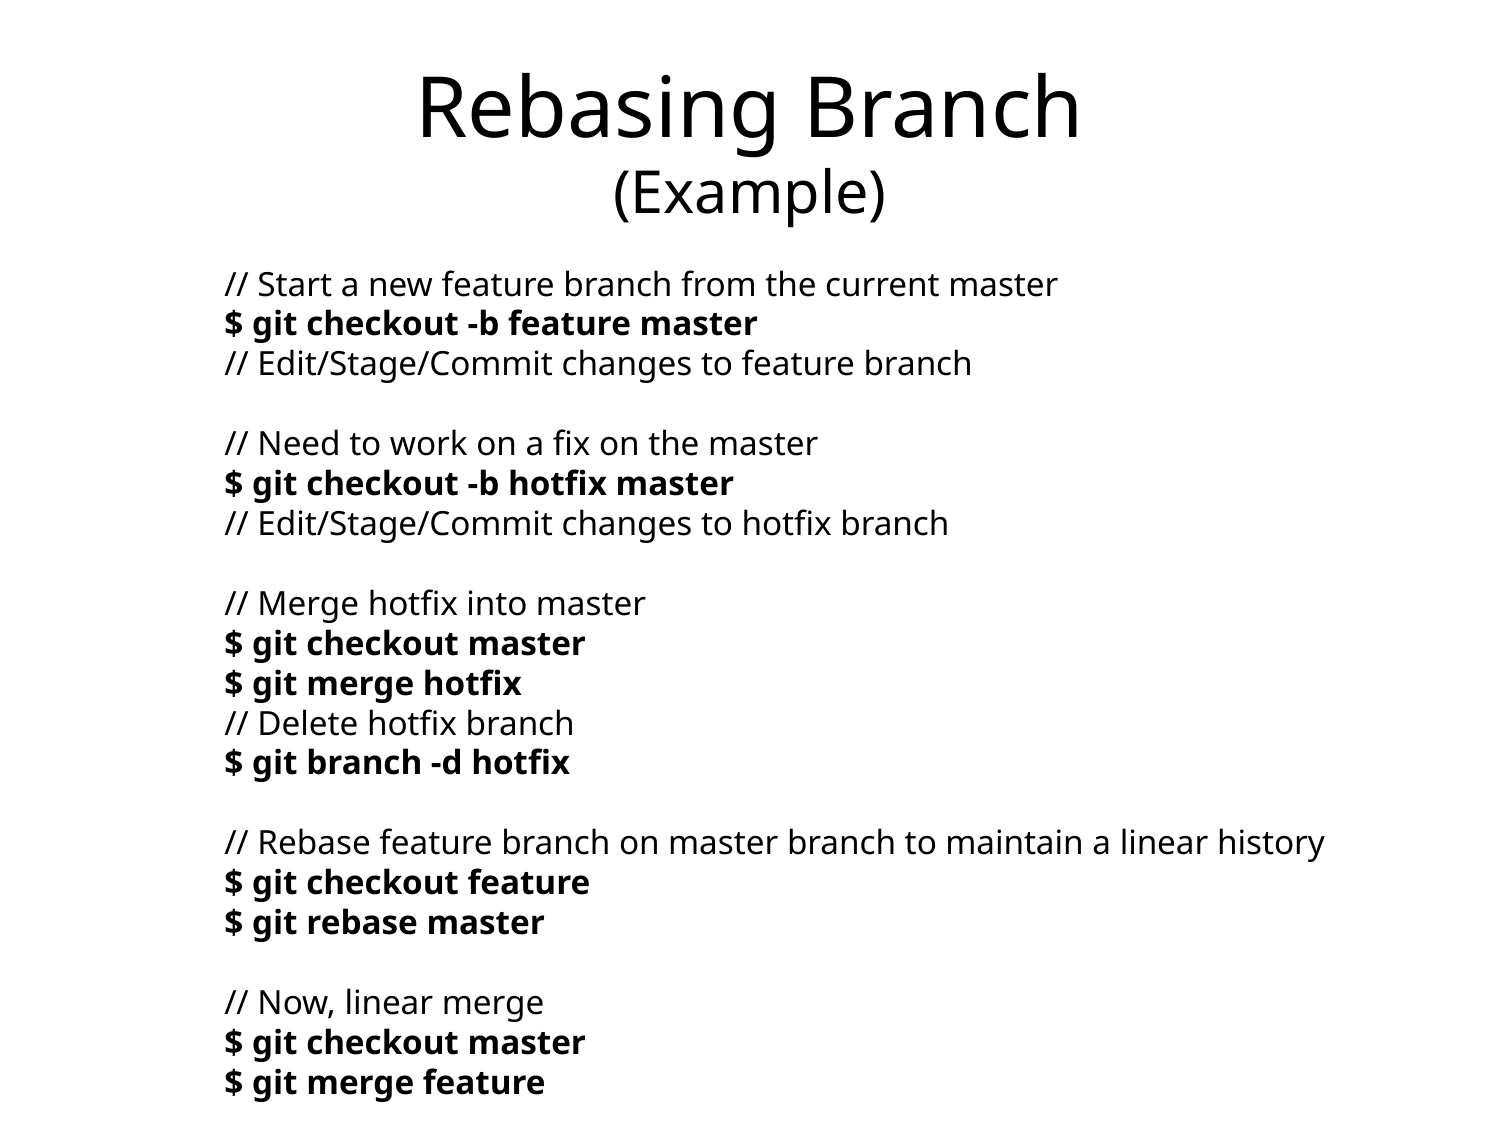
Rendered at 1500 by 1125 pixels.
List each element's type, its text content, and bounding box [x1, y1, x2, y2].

text_box // Start a new feature branch from the current master $ git checkout -b feature master // Edit/Stage/Commit changes to feature branch // Need to work on a fix on the master $ git checkout -b hotfix master // Edit/Stage/Commit changes to hotfix branch // Merge hotfix into master $ git checkout master $ git merge hotfix // Delete hotfix branch $ git branch -d hotfix // Rebase feature branch on master branch to maintain a linear history $ git checkout feature $ git rebase master // Now, linear merge $ git checkout master $ git merge feature [209, 255, 1342, 1109]
title Rebasing Branch (Example) [75, 45, 1425, 233]
